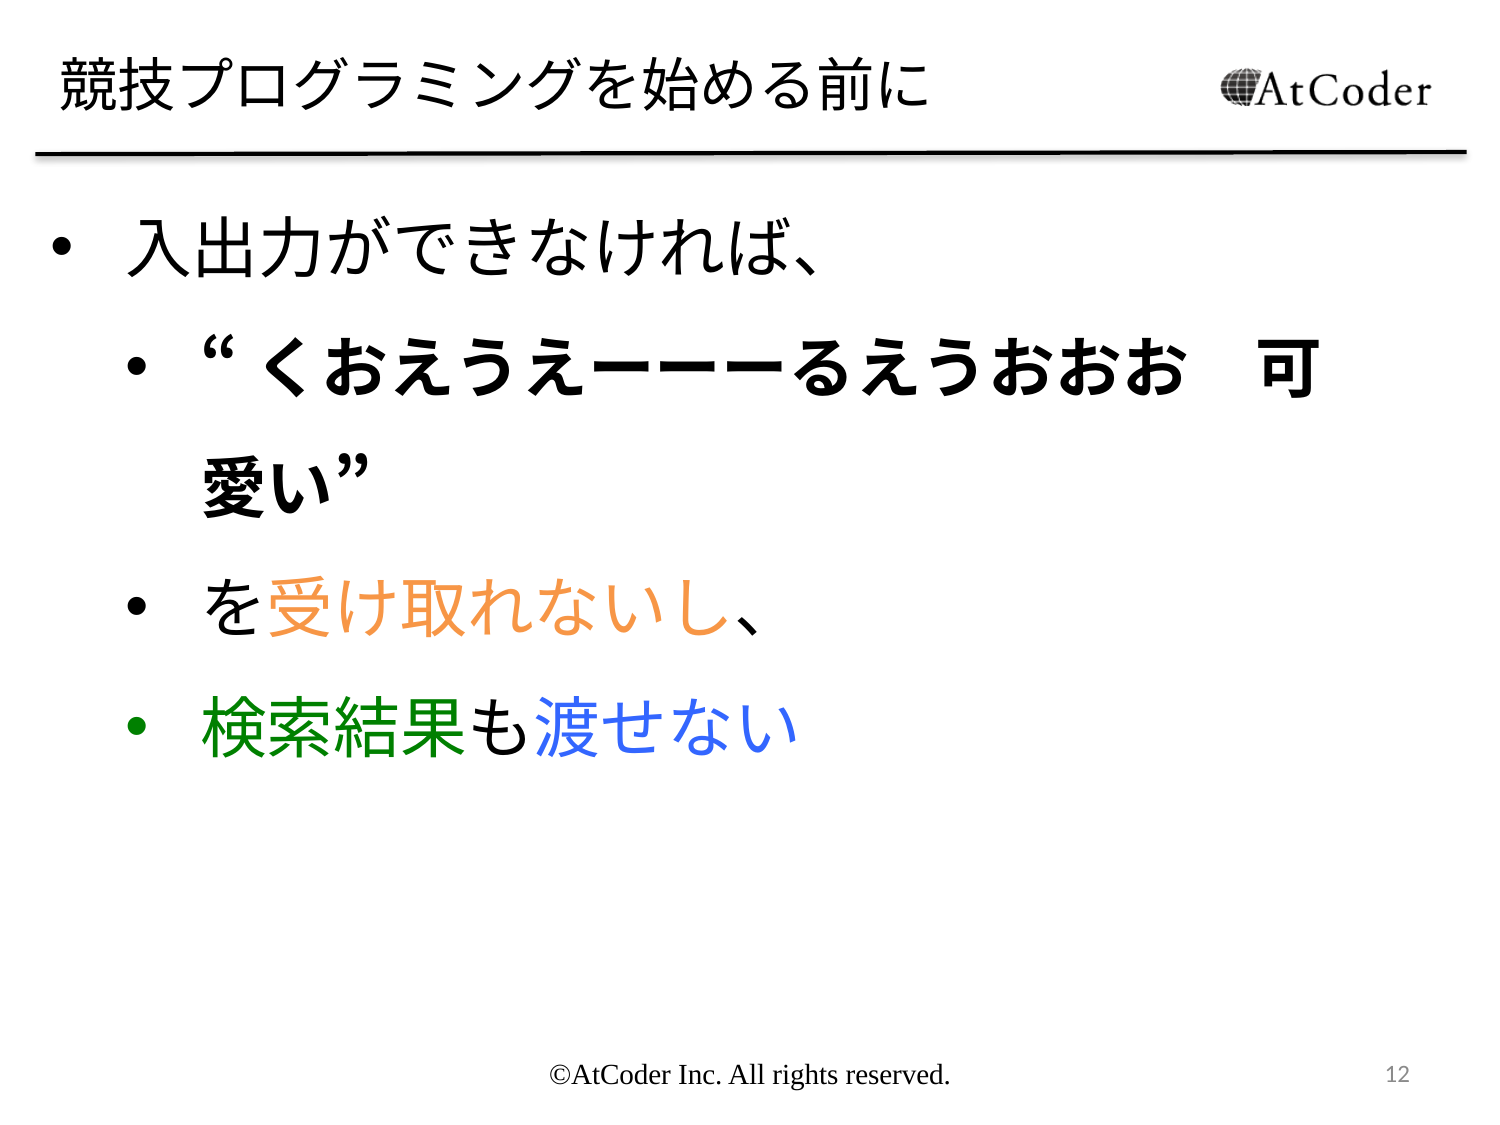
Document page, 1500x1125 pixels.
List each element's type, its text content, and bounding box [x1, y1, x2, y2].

text_box 競技プログラミングを始める前に [44, 40, 949, 150]
slide_number 12 [1074, 1042, 1425, 1103]
text_box 入出力ができなければ、 “くおえうえーーーるえうおおお 可愛い” を受け取れないし、 検索結果も渡せない [35, 162, 1394, 773]
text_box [35, 151, 1467, 155]
footer ©AtCoder Inc. All rights reserved. [512, 1042, 988, 1103]
picture [1220, 63, 1432, 111]
